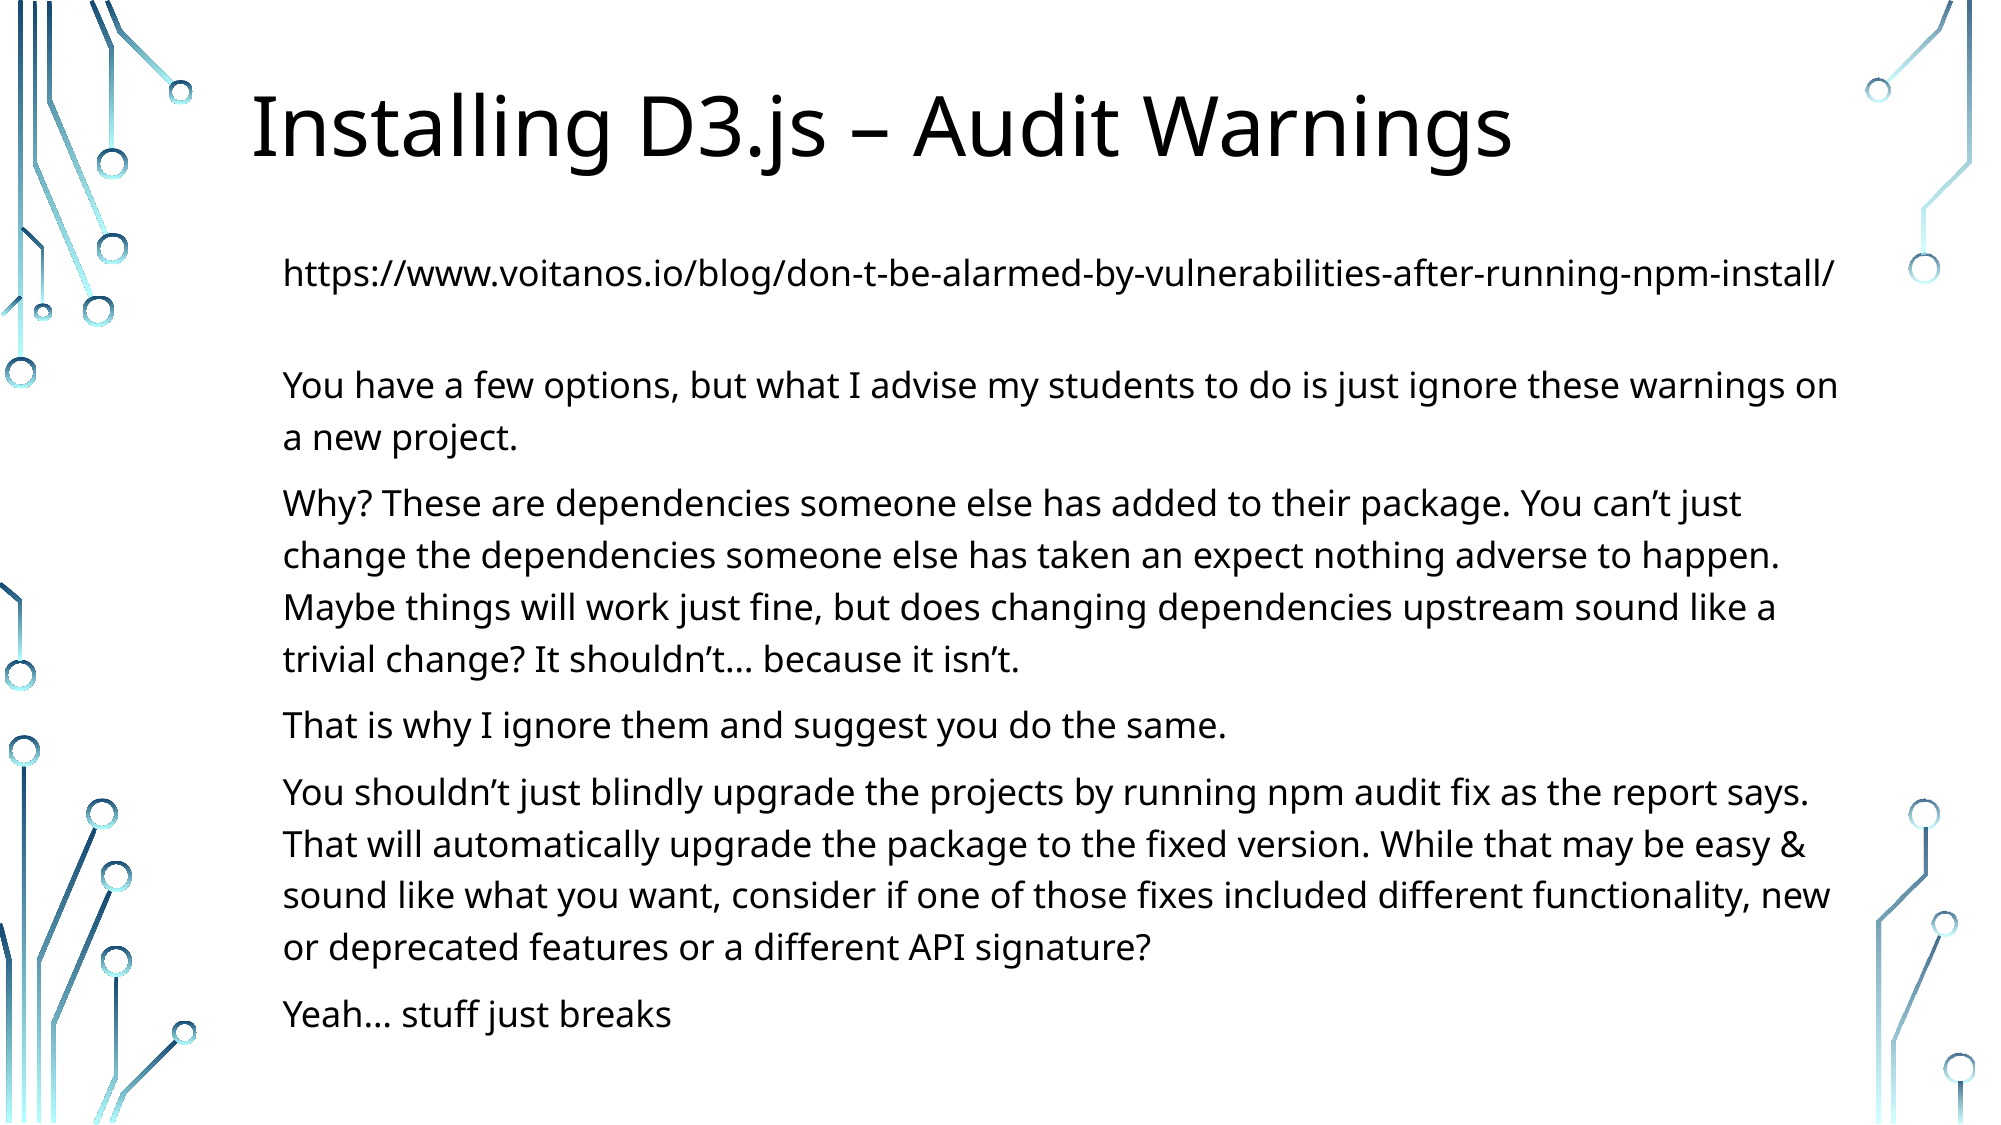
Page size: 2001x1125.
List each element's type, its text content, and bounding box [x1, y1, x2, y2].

list https://www.voitanos.io/blog/don-t-be-alarmed-by-vulnerabilities-after-running-npm-install/ You have a few options, but what I advise my students to do is just ignore these warnings on a new project. Why? These are dependencies someone else has added to their package. You can’t just change the dependencies someone else has taken an expect nothing adverse to happen. Maybe things will work just fine, but does changing dependencies upstream sound like a trivial change? It shouldn’t… because it isn’t. That is why I ignore them and suggest you do the same. You shouldn’t just blindly upgrade the projects by running npm audit fix as the report says. That will automatically upgrade the package to the fixed version. While that may be easy & sound like what you want, consider if one of those fixes included different functionality, new or deprecated features or a different API signature? Yeah… stuff just breaks [236, 234, 1863, 1087]
title Installing D3.js – Audit Warnings [236, 59, 1863, 200]
